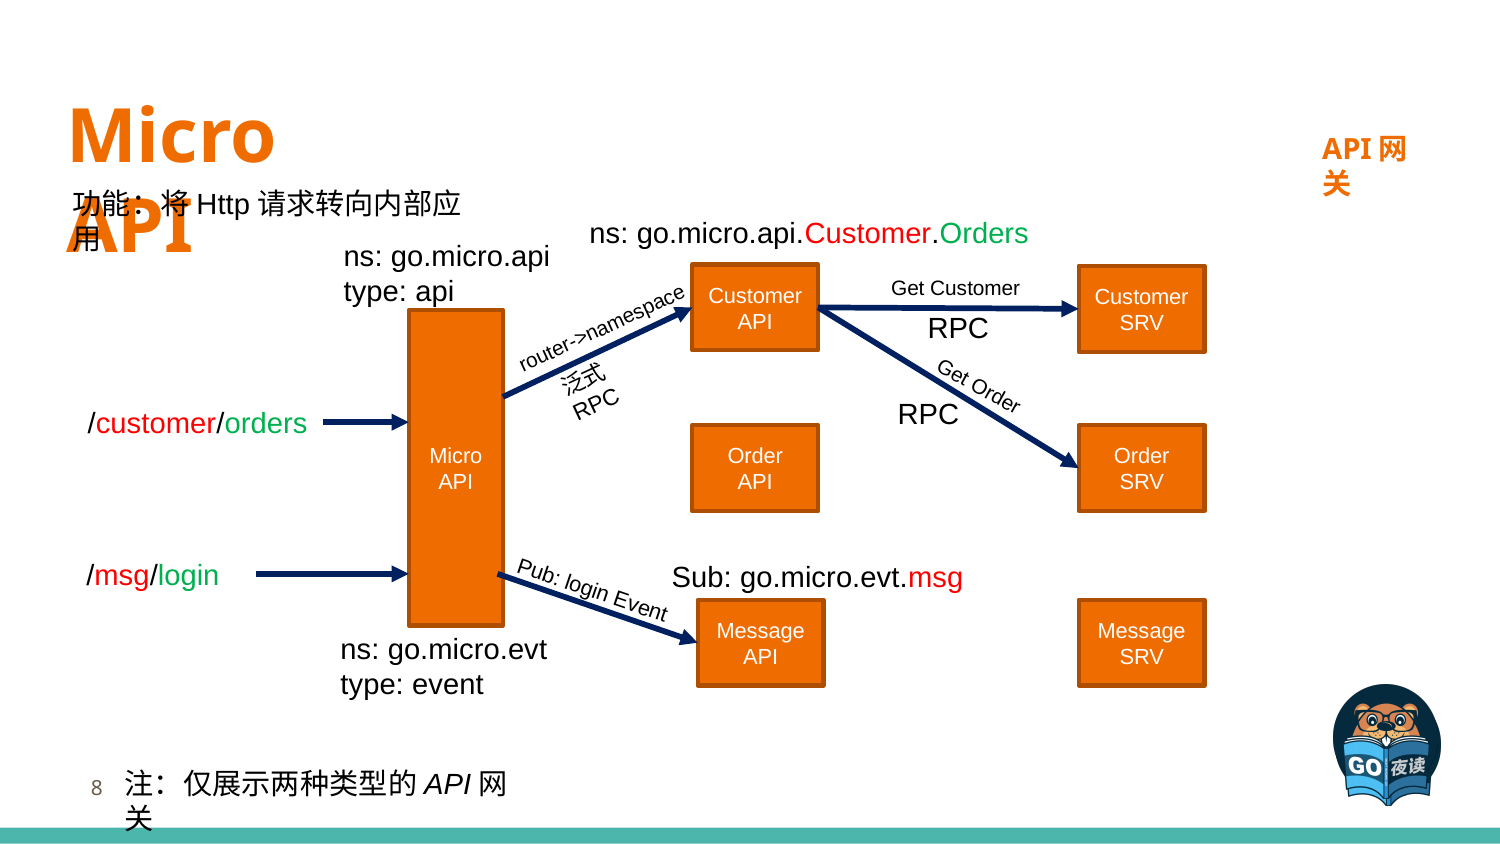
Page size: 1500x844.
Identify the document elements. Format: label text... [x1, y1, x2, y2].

text_box Order SRV [1078, 425, 1205, 512]
text_box ns: go.micro.evt type: event [325, 622, 569, 709]
text_box /msg/login [71, 548, 236, 600]
text_box Micro API [408, 316, 503, 622]
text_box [497, 573, 698, 643]
text_box Order API [692, 425, 819, 512]
text_box router->namespace [600, 263, 708, 307]
text_box Pub: login Event [499, 539, 606, 572]
picture [1333, 684, 1441, 806]
title Micro API [51, 72, 427, 189]
text_box /customer/orders [72, 396, 323, 448]
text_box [502, 307, 693, 398]
text_box Get Customer [876, 267, 1042, 304]
text_box Customer SRV [1078, 265, 1205, 352]
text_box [817, 307, 1079, 469]
slide_number ‹#› [27, 756, 118, 821]
text_box ns: go.micro.api type: api [328, 229, 572, 316]
text_box Customer API [692, 264, 819, 351]
text_box ns: go.micro.api.Customer.Orders [574, 207, 1062, 258]
text_box API网关 [1307, 122, 1432, 174]
text_box Sub: go.micro.evt.msg [656, 551, 979, 602]
text_box 功能：将Http请求转向内部应用 [57, 177, 496, 229]
text_box Message API [697, 602, 824, 686]
text_box 注：仅展示两种类型的API网关 [109, 757, 541, 808]
text_box Message SRV [1078, 599, 1205, 686]
text_box 泛式 RPC [553, 405, 578, 415]
